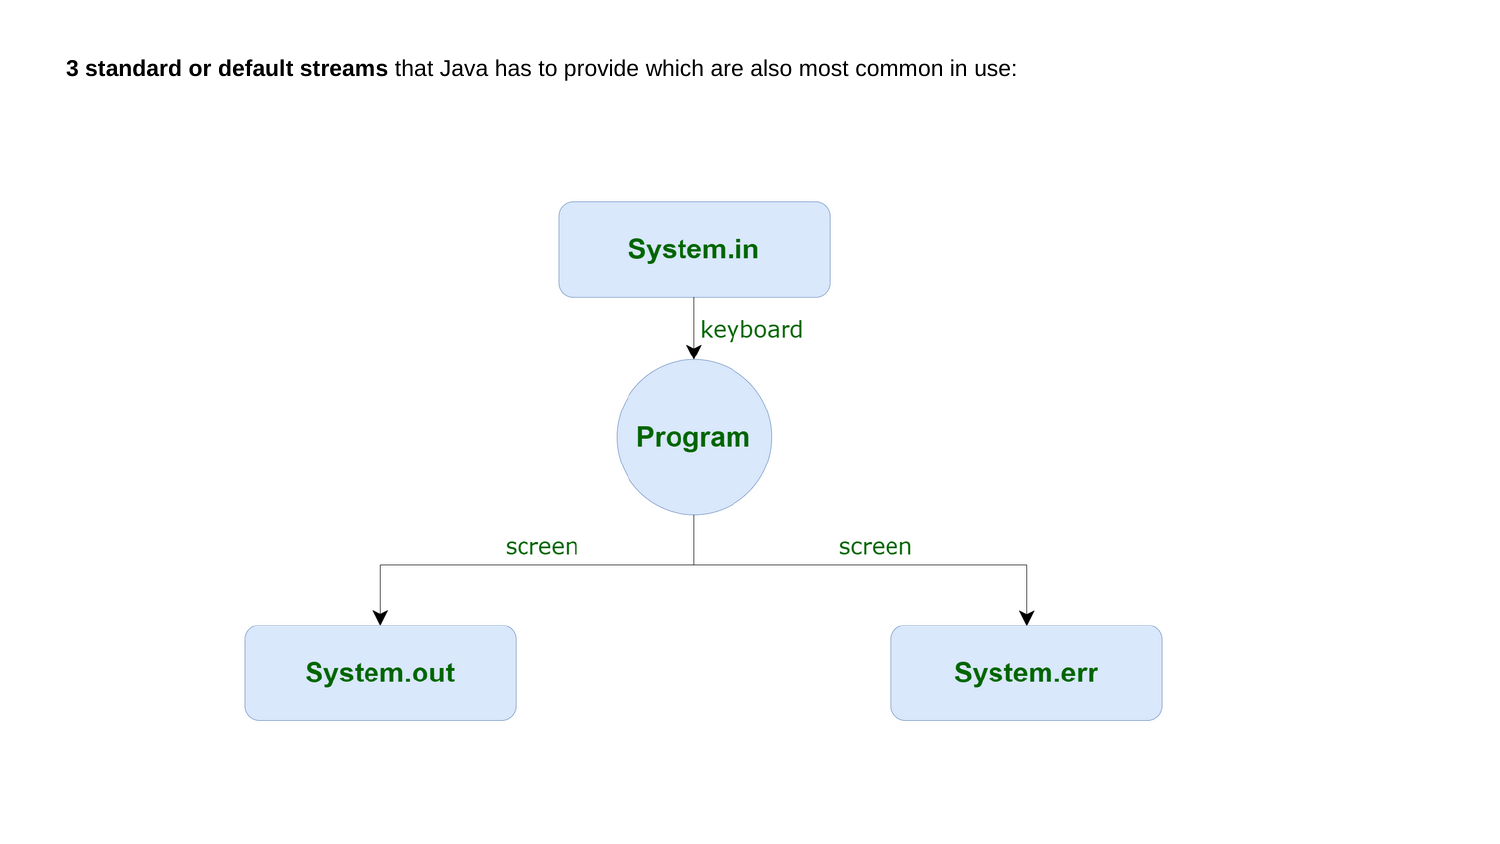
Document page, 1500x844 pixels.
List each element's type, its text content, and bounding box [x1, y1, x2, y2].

list 3 standard or default streams that Java has to provide which are also most common in use: [51, 37, 1449, 750]
picture [211, 193, 1202, 734]
